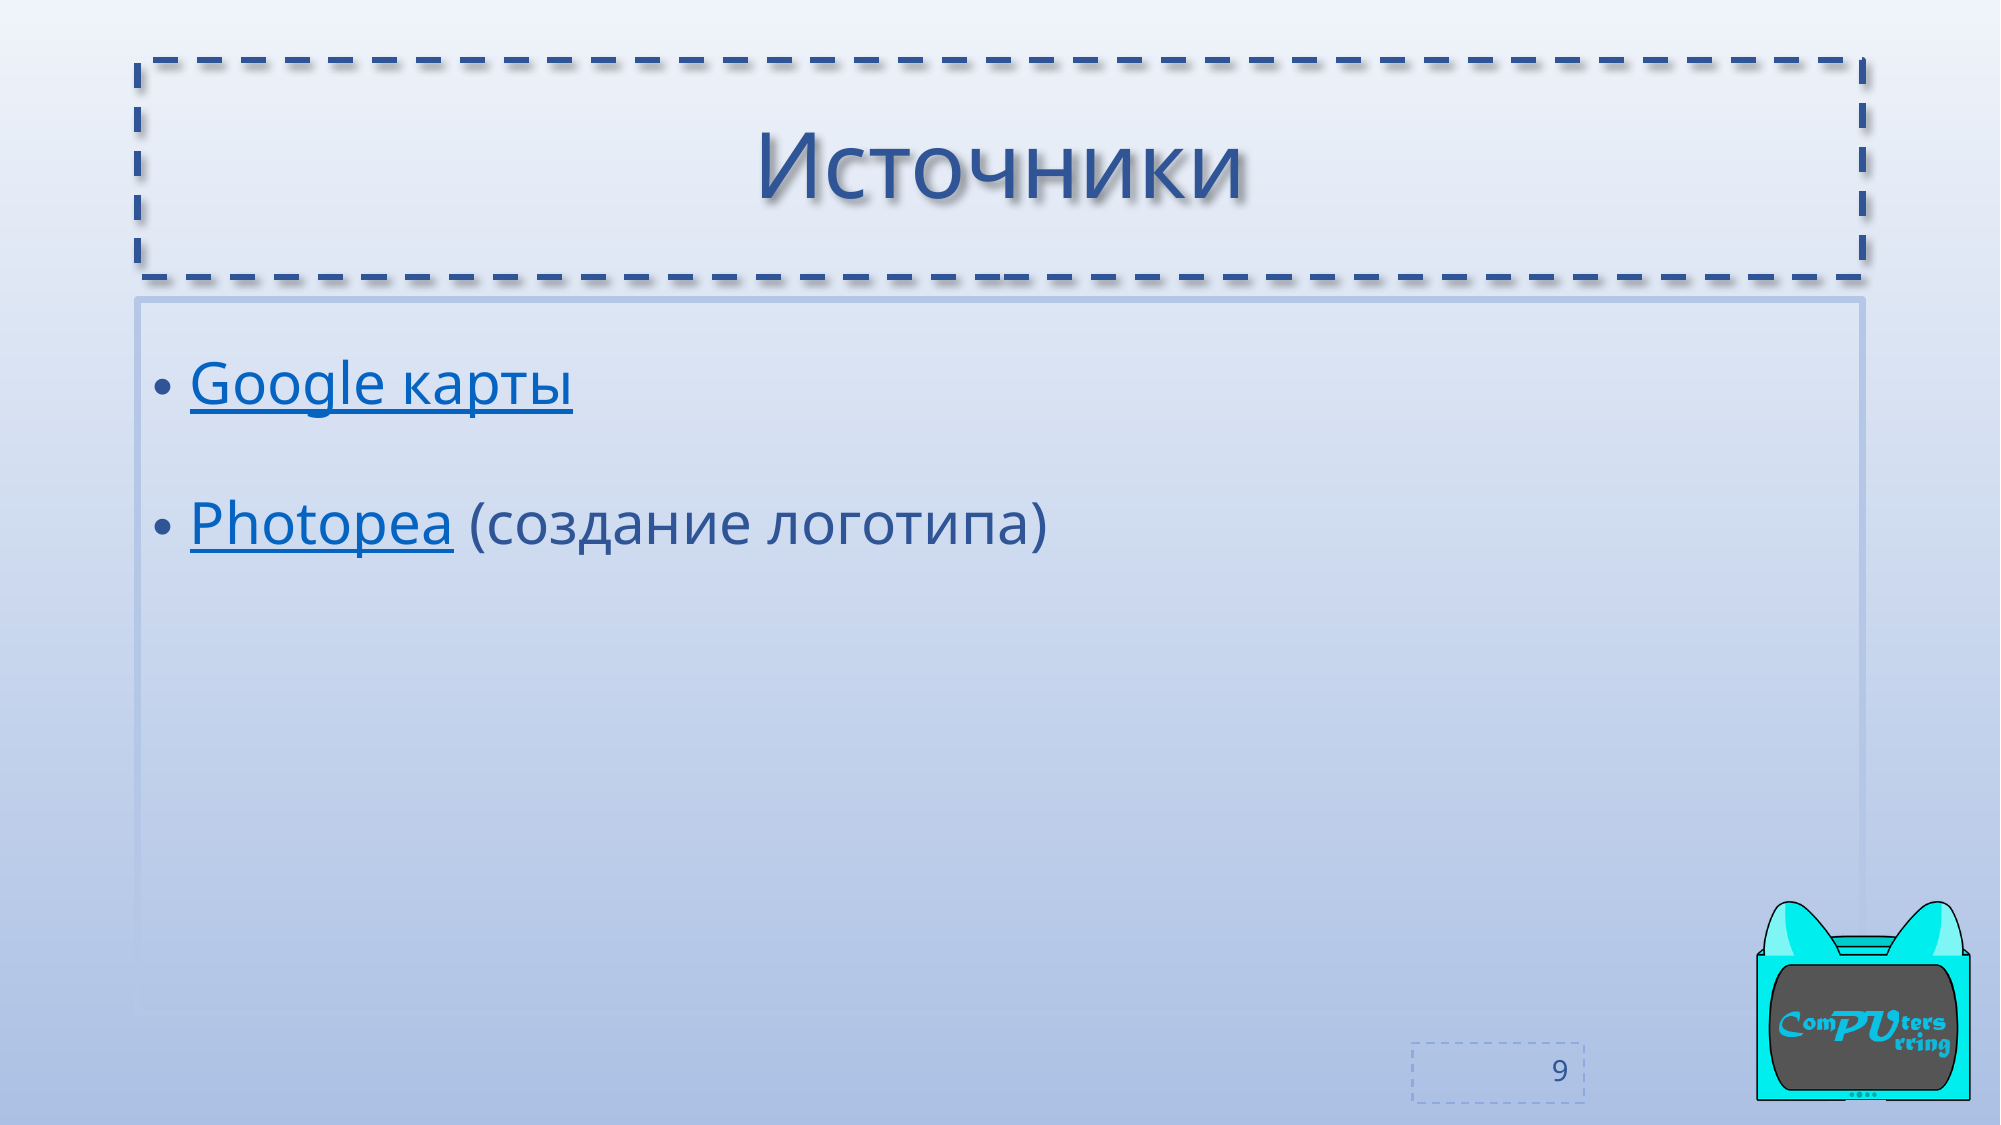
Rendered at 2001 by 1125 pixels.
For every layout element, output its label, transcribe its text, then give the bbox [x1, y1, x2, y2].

list Google карты Photopea (создание логотипа) [134, 296, 1866, 1016]
picture [1744, 893, 1980, 1111]
title Источники [134, 57, 1866, 280]
slide_number 9 [1411, 1042, 1585, 1104]
